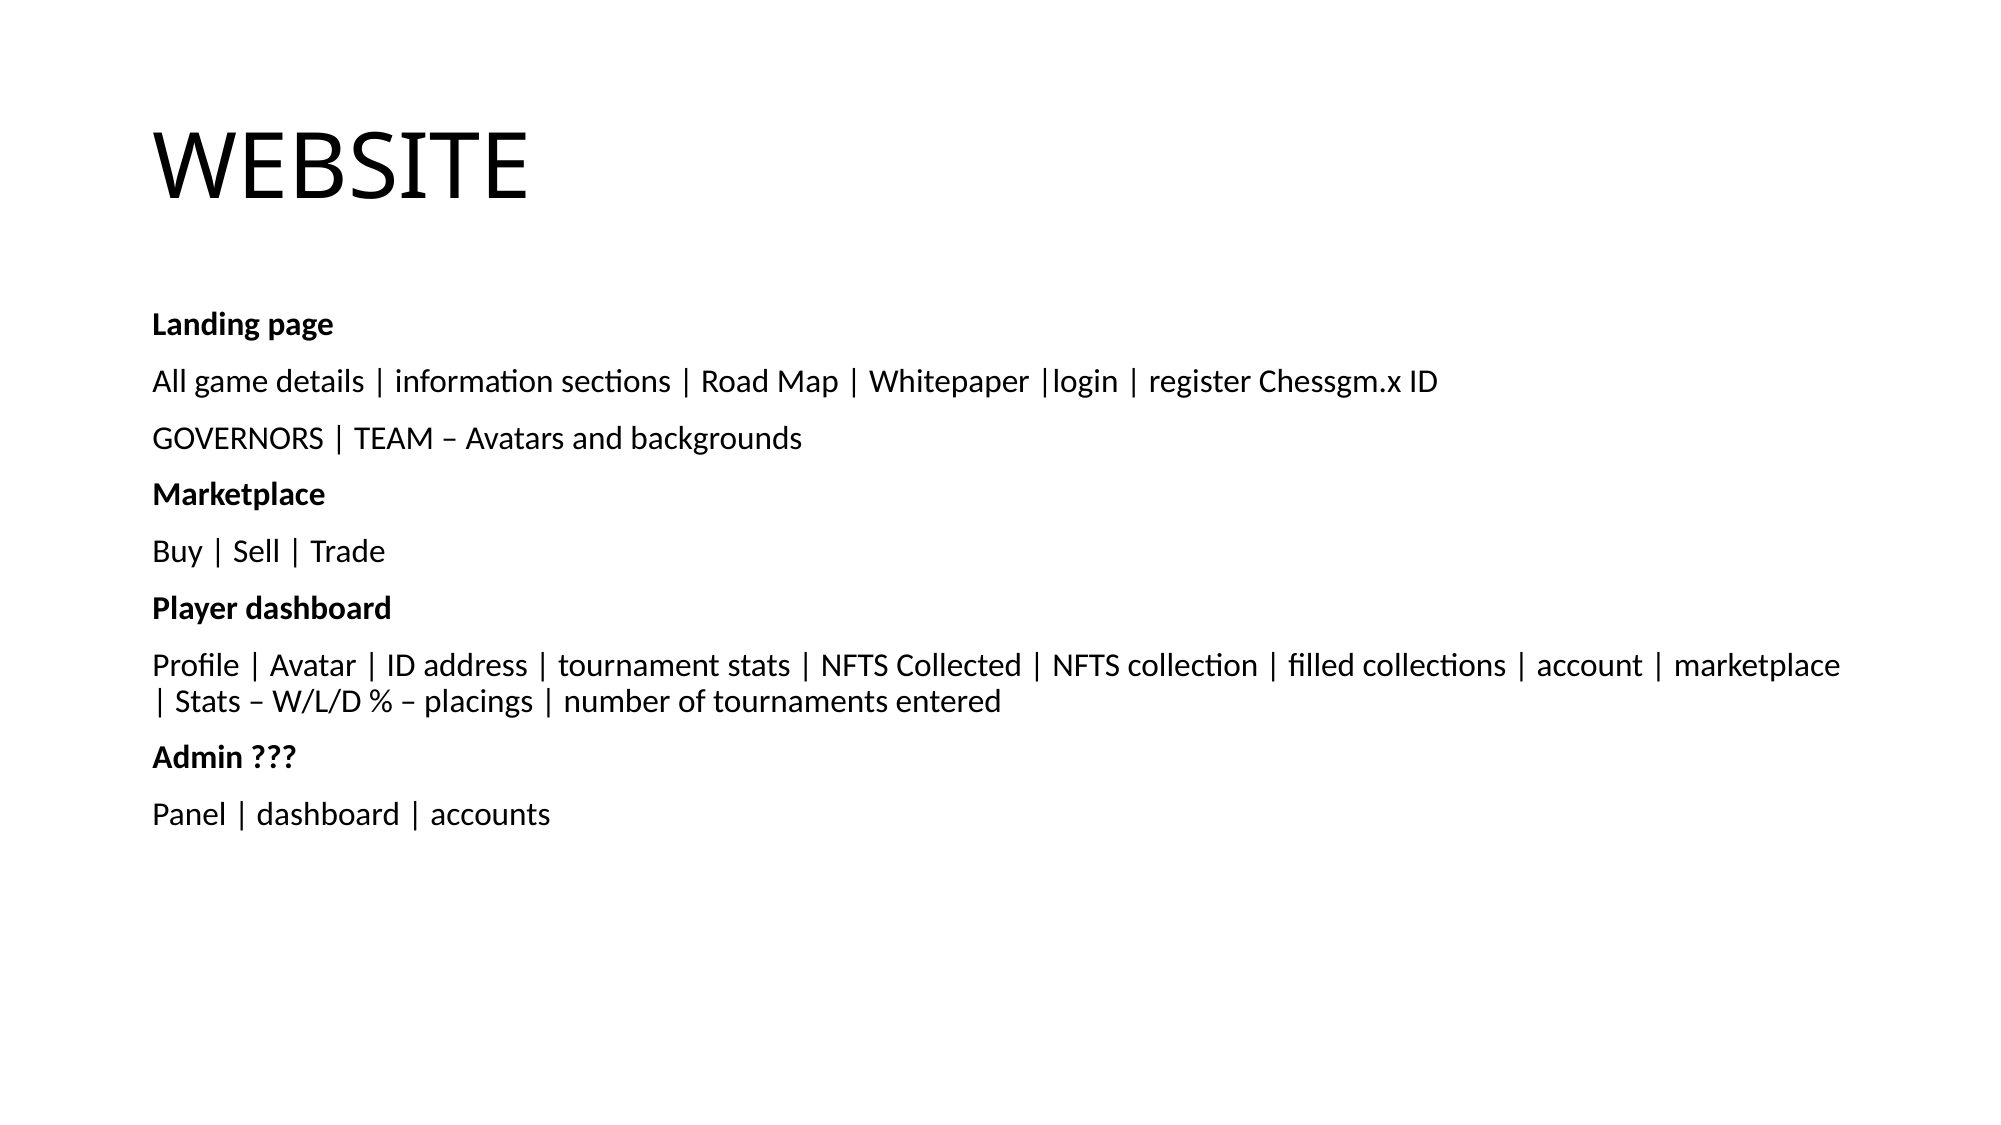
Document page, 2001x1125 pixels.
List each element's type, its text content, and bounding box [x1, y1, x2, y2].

title WEBSITE [137, 59, 1863, 278]
list Landing page All game details | information sections | Road Map | Whitepaper |login | register Chessgm.x ID GOVERNORS | TEAM – Avatars and backgrounds Marketplace Buy | Sell | Trade Player dashboard Profile | Avatar | ID address | tournament stats | NFTS Collected | NFTS collection | filled collections | account | marketplace | Stats – W/L/D % – placings | number of tournaments entered Admin ??? Panel | dashboard | accounts [137, 299, 1863, 1014]
